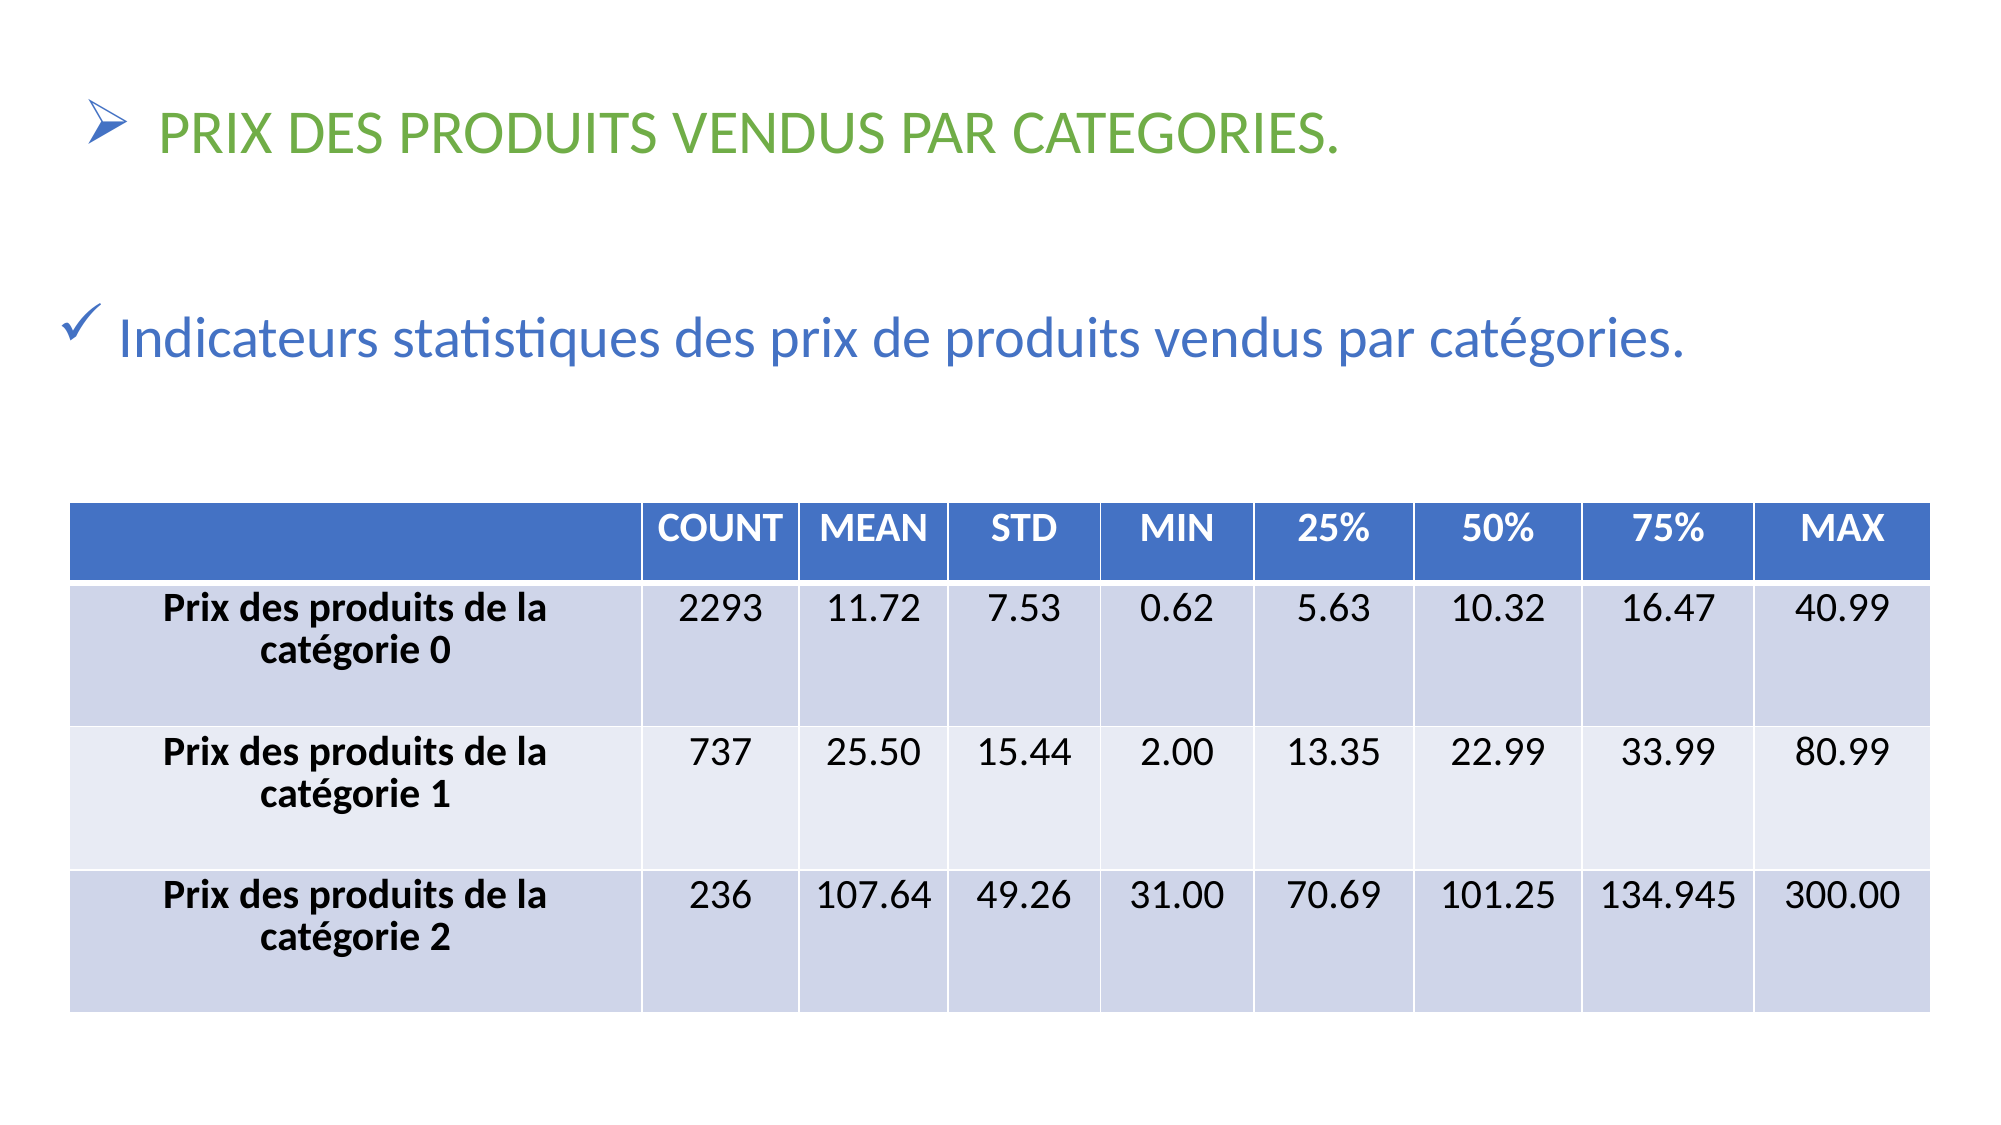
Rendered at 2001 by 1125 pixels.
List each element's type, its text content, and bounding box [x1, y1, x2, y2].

table_header MEAN [800, 503, 947, 580]
table_header MIN [1101, 503, 1253, 580]
table_cell 11.72 [800, 586, 947, 726]
table_header 25% [1255, 503, 1413, 580]
table_cell 101.25 [1415, 871, 1581, 1012]
table_cell 300.00 [1755, 871, 1930, 1012]
table_cell 107.64 [800, 871, 947, 1012]
table_cell 5.63 [1255, 586, 1413, 726]
table_cell 2.00 [1101, 727, 1253, 869]
table_cell 10.32 [1415, 586, 1581, 726]
table_header MAX [1755, 503, 1930, 580]
table_header [70, 503, 641, 580]
list Indicateurs statistiques des prix de produits vendus par catégories. [42, 299, 1957, 1066]
table_cell Prix des produits de la catégorie 1 [70, 727, 641, 869]
table_header COUNT [643, 503, 798, 580]
table_cell 2293 [643, 586, 798, 726]
table_cell 13.35 [1255, 727, 1413, 869]
table_header 75% [1583, 503, 1753, 580]
table_cell 80.99 [1755, 727, 1930, 869]
table_cell 33.99 [1583, 727, 1753, 869]
table_cell 134.945 [1583, 871, 1753, 1012]
table_header STD [949, 503, 1100, 580]
table_header 50% [1415, 503, 1581, 580]
table_cell 40.99 [1755, 586, 1930, 726]
table_cell Prix des produits de la catégorie 2 [70, 871, 641, 1012]
table_cell Prix des produits de la catégorie 0 [70, 586, 641, 726]
table_cell 22.99 [1415, 727, 1581, 869]
table_cell 49.26 [949, 871, 1100, 1012]
table_cell 15.44 [949, 727, 1100, 869]
table_cell 25.50 [800, 727, 947, 869]
table_cell 16.47 [1583, 586, 1753, 726]
table_cell 31.00 [1101, 871, 1253, 1012]
table_cell 70.69 [1255, 871, 1413, 1012]
table_cell 7.53 [949, 586, 1100, 726]
title PRIX DES PRODUITS VENDUS PAR CATEGORIES. [68, 59, 1918, 208]
table_cell 0.62 [1101, 586, 1253, 726]
table_cell 737 [643, 727, 798, 869]
table_cell 236 [643, 871, 798, 1012]
